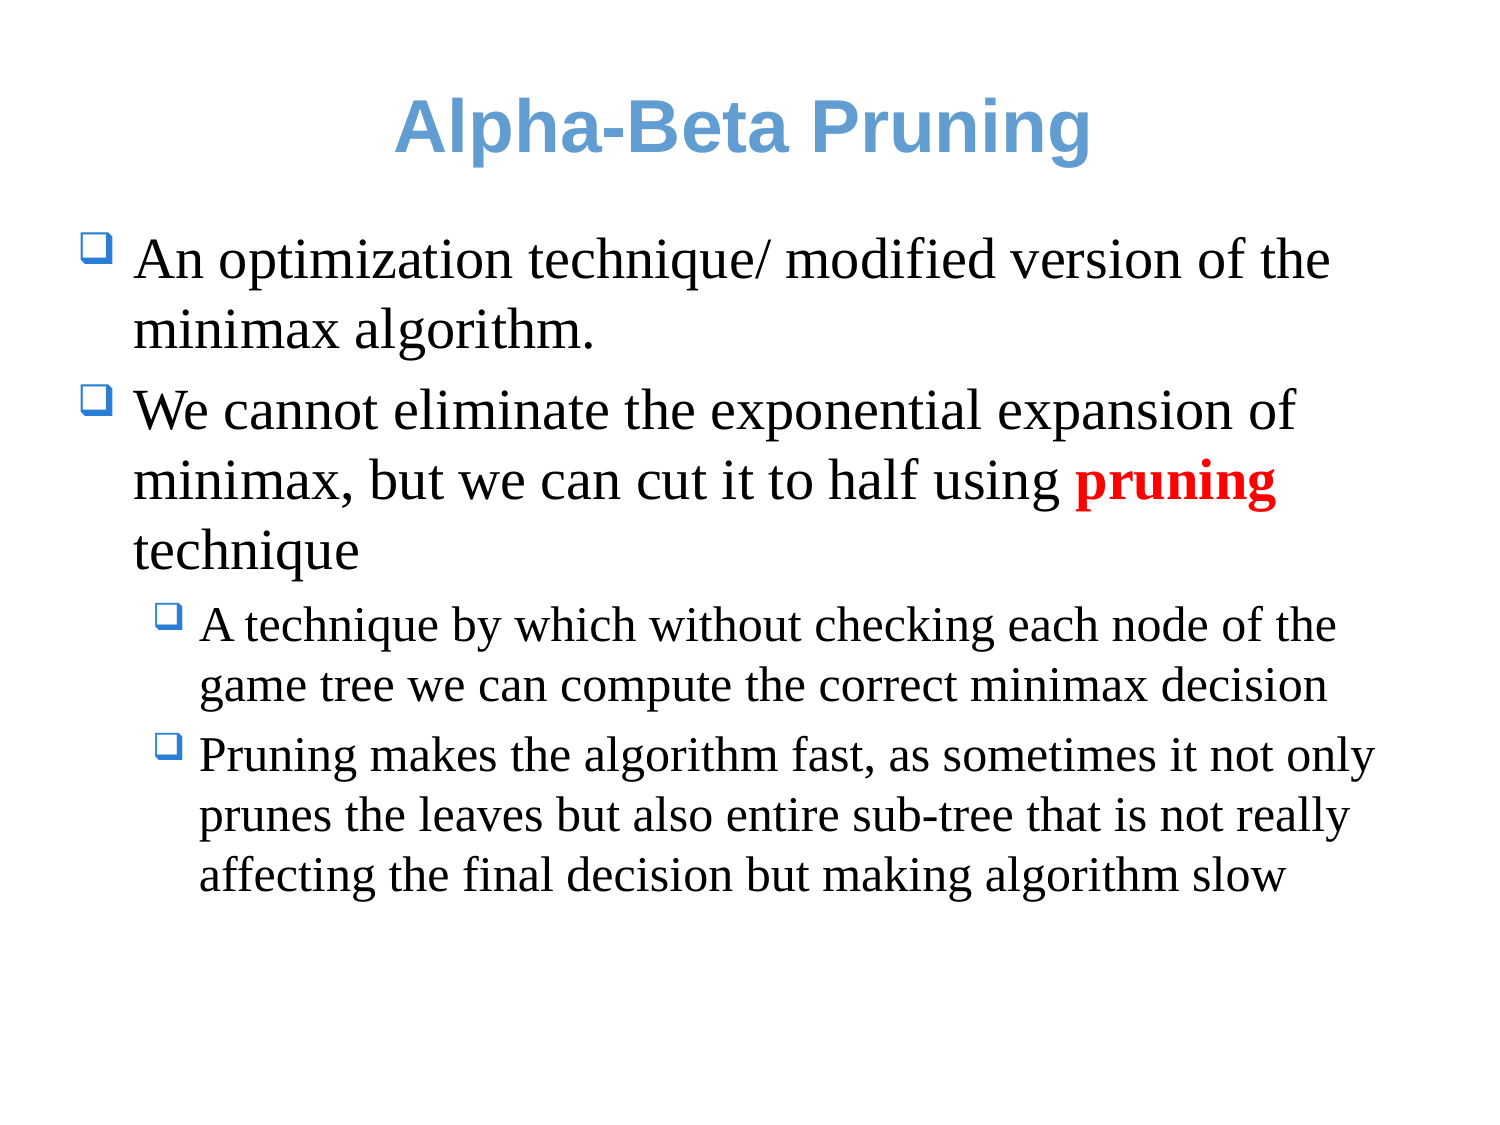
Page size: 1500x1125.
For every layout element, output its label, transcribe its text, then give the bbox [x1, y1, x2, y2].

list An optimization technique/ modified version of the minimax algorithm. We cannot eliminate the exponential expansion of minimax, but we can cut it to half using pruning technique A technique by which without checking each node of the game tree we can compute the correct minimax decision Pruning makes the algorithm fast, as sometimes it not only prunes the leaves but also entire sub-tree that is not really affecting the final decision but making algorithm slow [62, 212, 1425, 1002]
title Alpha-Beta Pruning [62, 37, 1425, 175]
